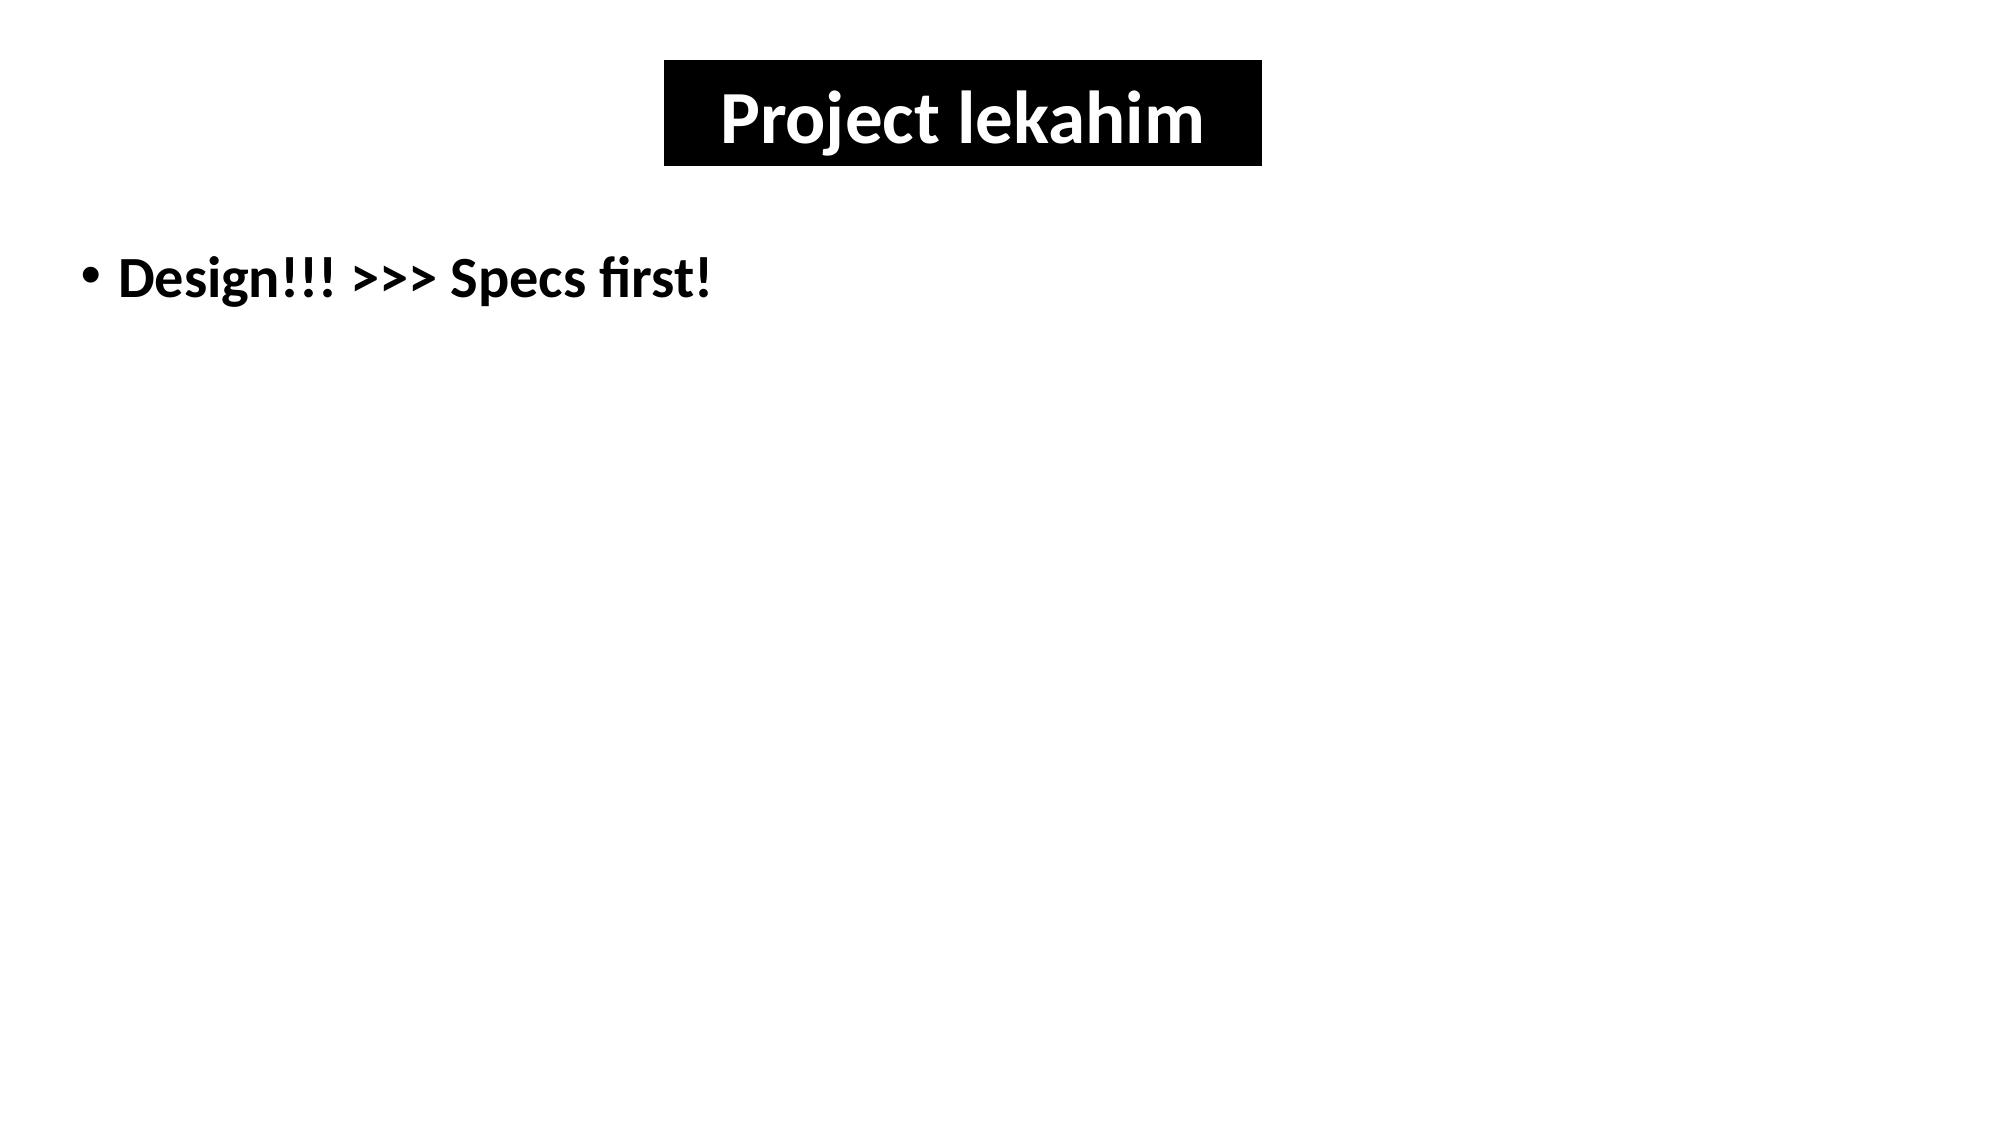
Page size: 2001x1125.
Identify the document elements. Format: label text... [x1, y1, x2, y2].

text_box Project lekahim [664, 60, 1262, 166]
list Design!!! >>> Specs first! [65, 197, 1952, 1095]
